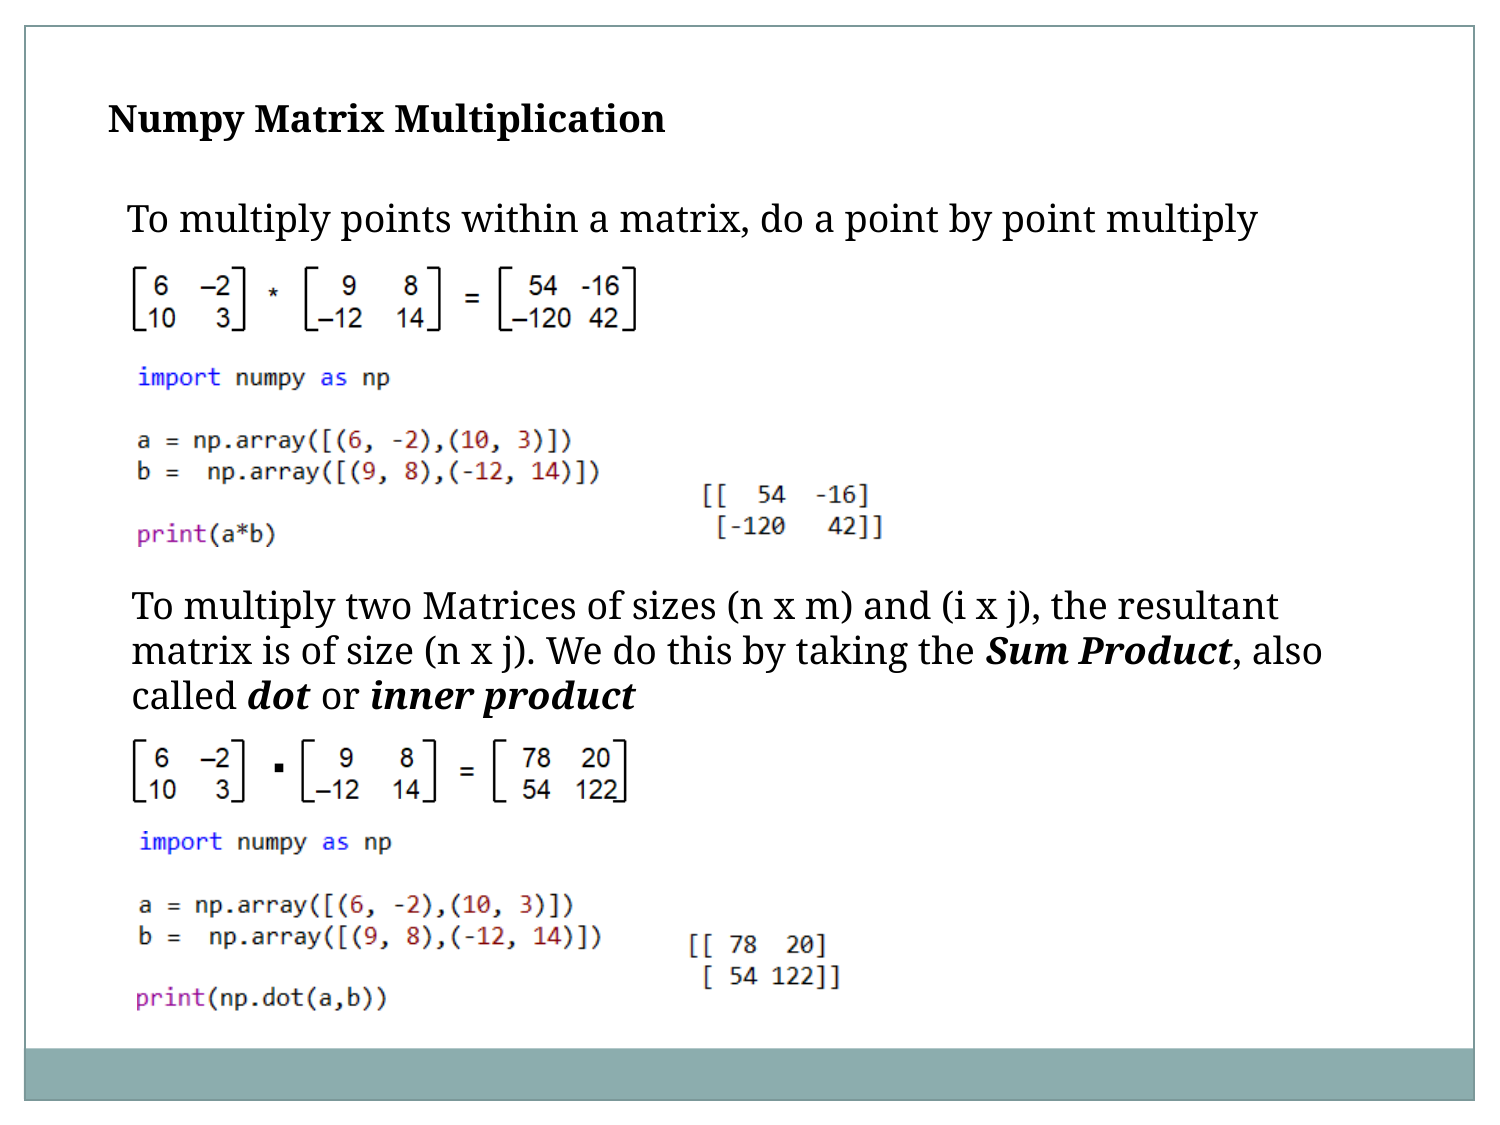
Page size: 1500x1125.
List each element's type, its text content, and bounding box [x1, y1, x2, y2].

text_box To multiply points within a matrix, do a point by point multiply [111, 187, 1375, 248]
picture [127, 726, 641, 817]
picture [682, 927, 855, 994]
picture [699, 477, 896, 547]
picture [137, 362, 605, 547]
picture [111, 247, 657, 345]
text_box To multiply two Matrices of sizes (n x m) and (i x j), the resultant matrix is of size (n x j). We do this by taking the Sum Product, also called dot or inner product [116, 574, 1379, 725]
picture [137, 831, 610, 1025]
text_box Numpy Matrix Multiplication [93, 87, 682, 148]
